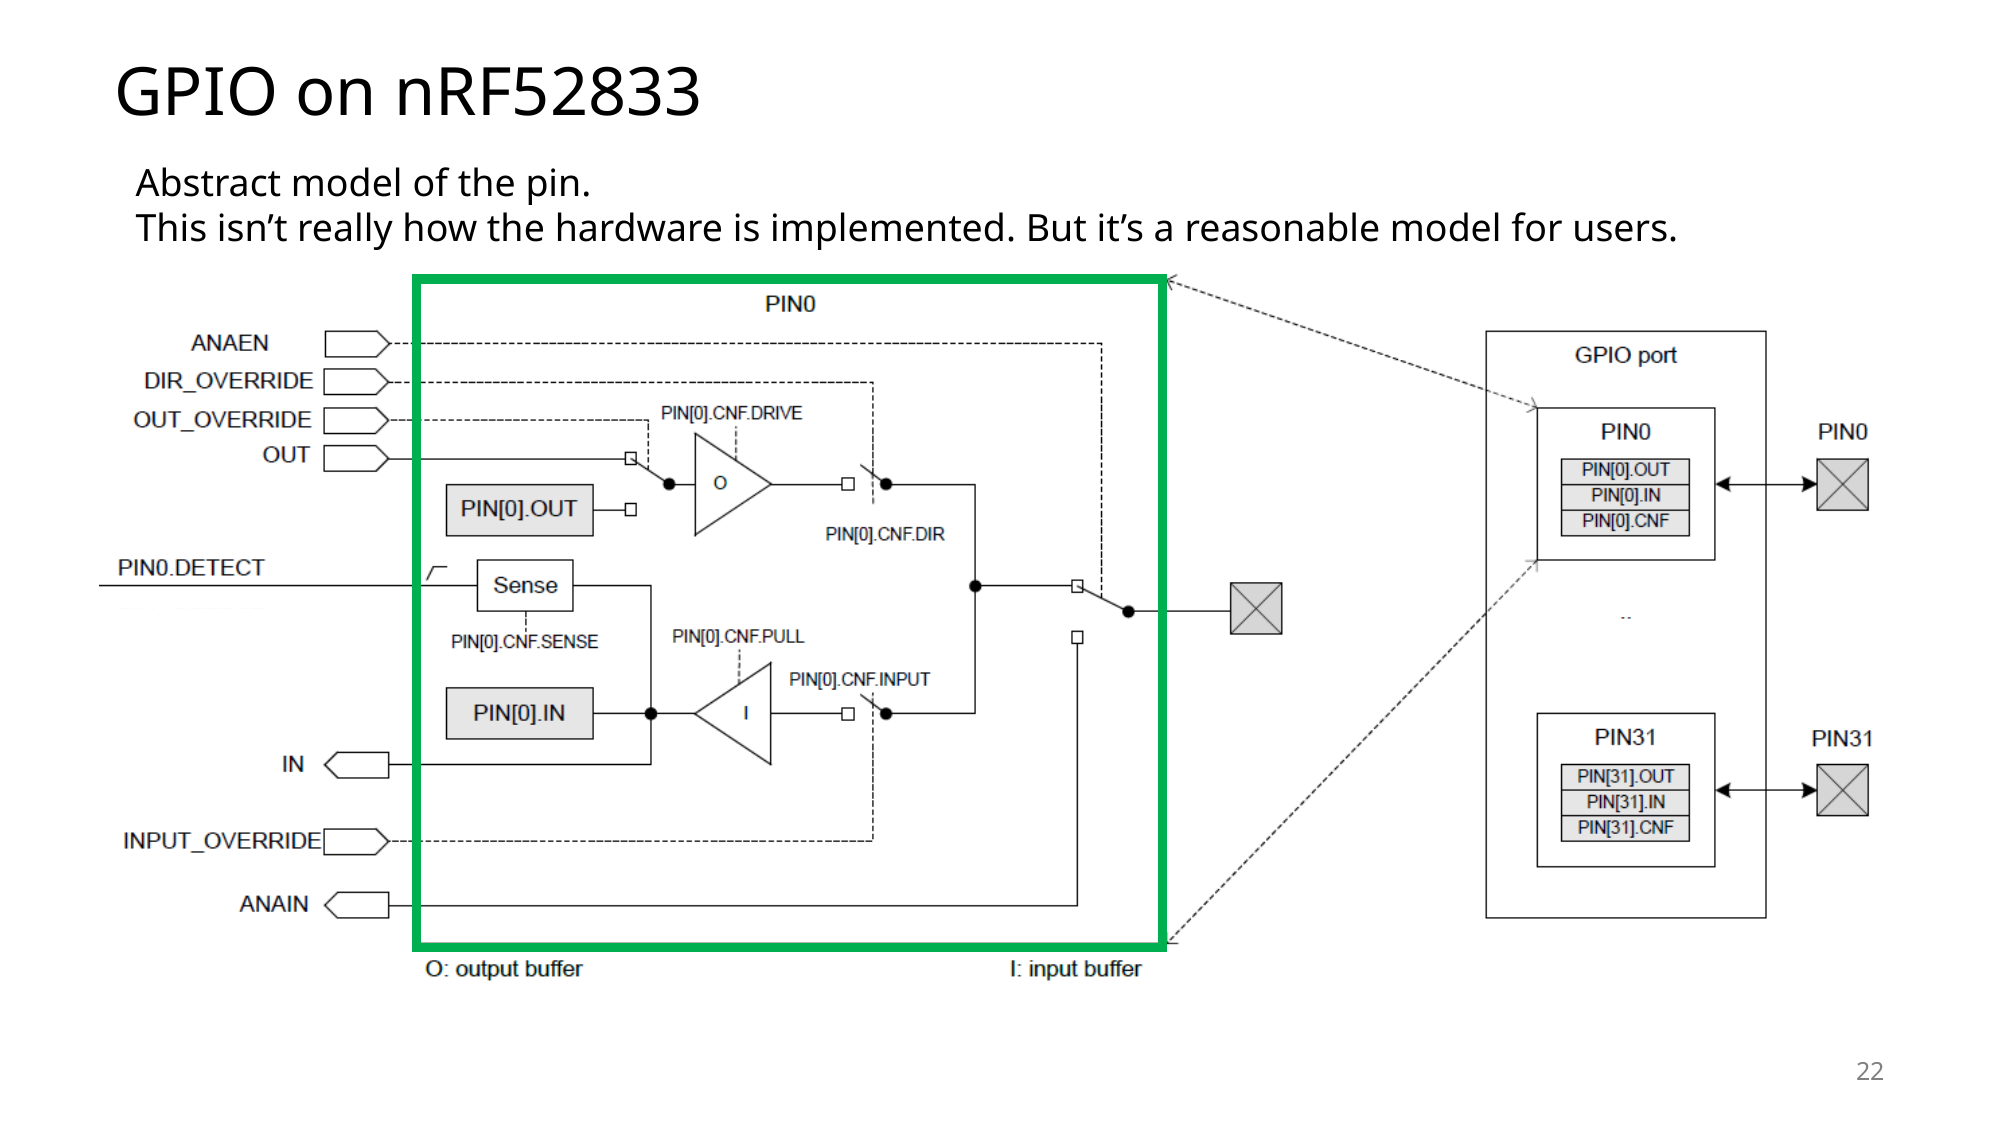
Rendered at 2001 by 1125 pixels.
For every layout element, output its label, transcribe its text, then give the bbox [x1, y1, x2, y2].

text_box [66, 207, 1900, 986]
slide_number 22 [1749, 1042, 1900, 1103]
title GPIO on nRF52833 [99, 37, 1900, 150]
text_box Abstract model of the pin. This isn’t really how the hardware is implemented. But it’s a reasonable model for users. [120, 152, 1823, 207]
